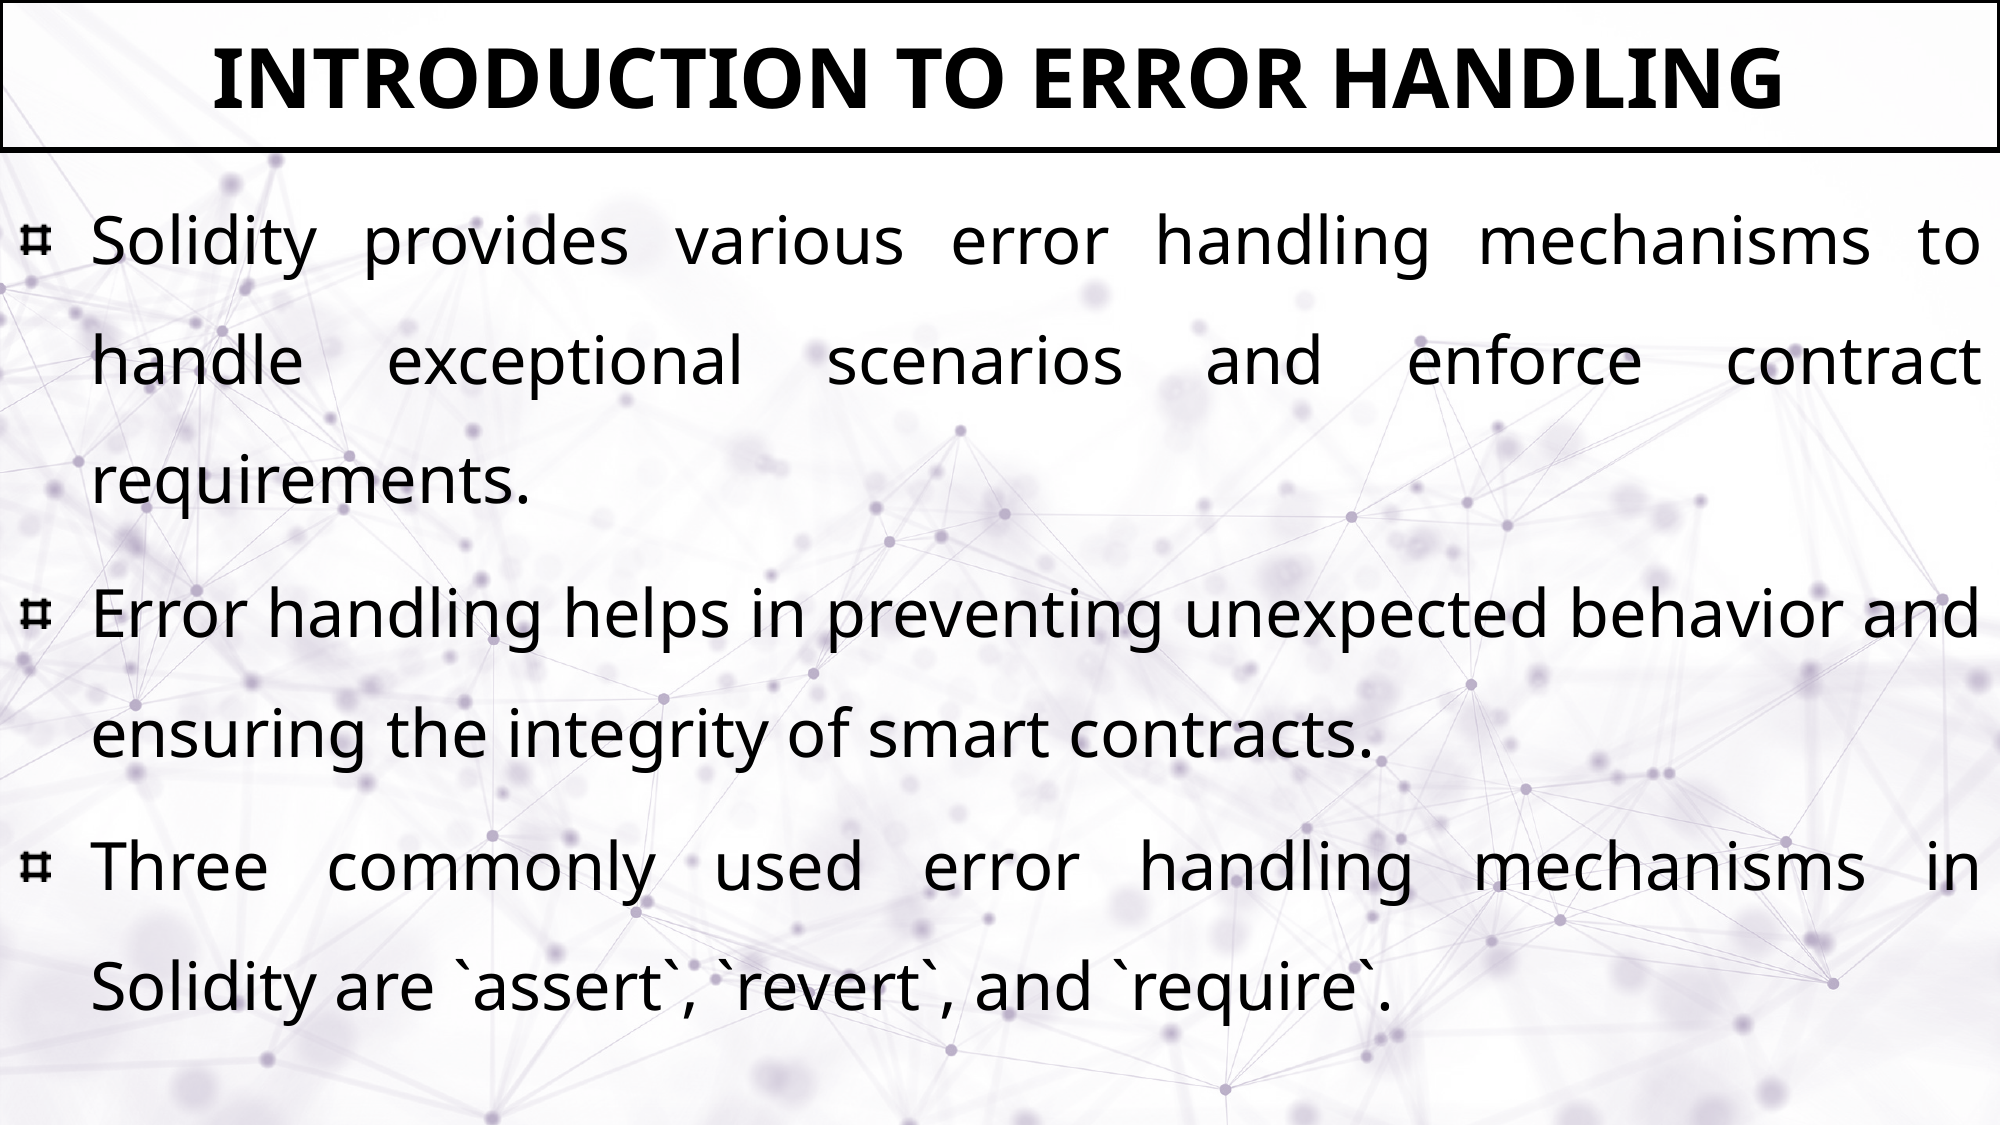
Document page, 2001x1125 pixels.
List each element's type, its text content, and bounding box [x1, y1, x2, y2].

picture [15, 219, 51, 255]
picture [15, 593, 51, 629]
title Introduction to Error Handling [0, 0, 2000, 150]
list Solidity provides various error handling mechanisms to handle exceptional scenarios and enforce contract requirements. Error handling helps in preventing unexpected behavior and ensuring the integrity of smart contracts. Three commonly used error handling mechanisms in Solidity are `assert`, `revert`, and `require`. [0, 150, 2000, 1125]
picture [15, 846, 51, 882]
